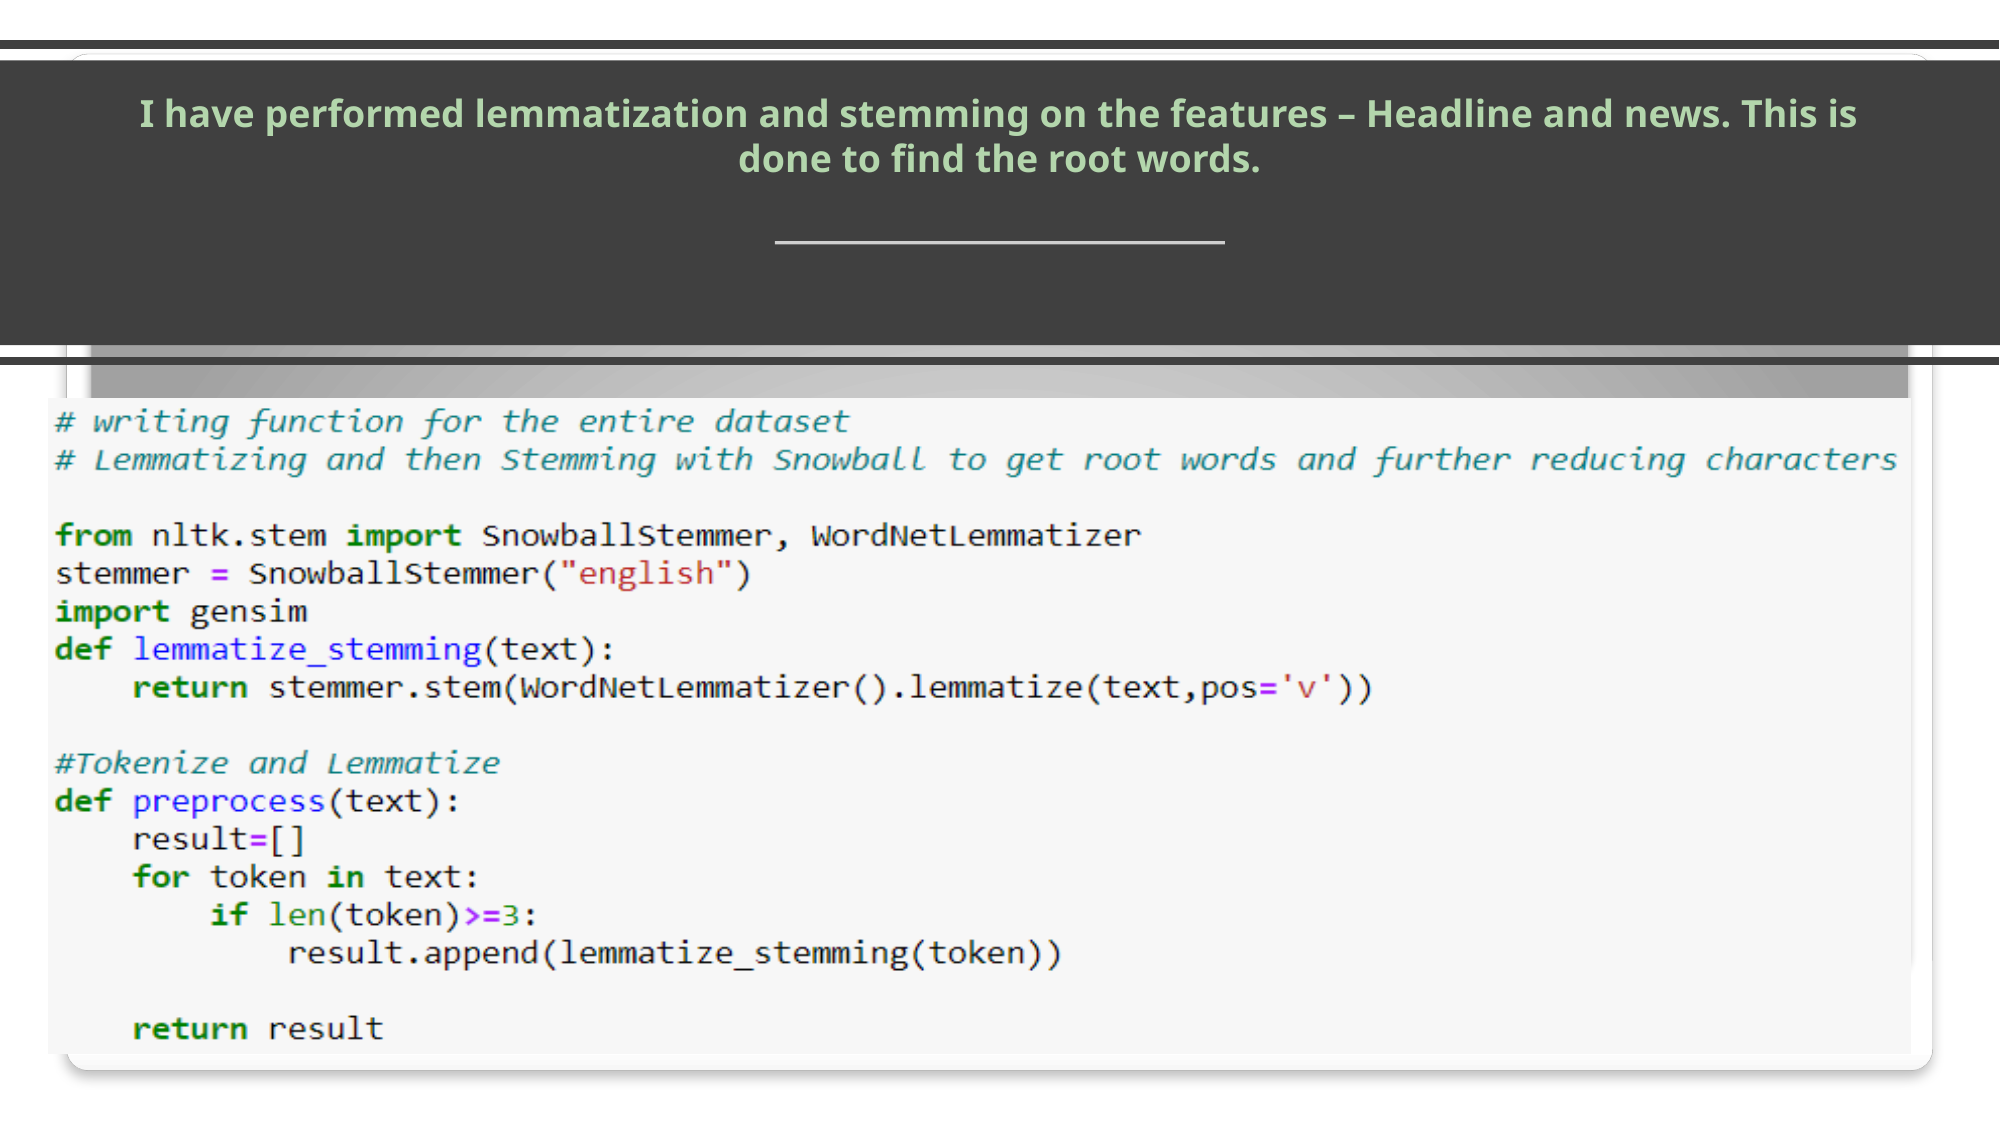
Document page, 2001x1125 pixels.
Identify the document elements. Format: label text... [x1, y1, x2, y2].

title I have performed lemmatization and stemming on the features – Headline and news. This is done to find the root words. [86, 80, 1914, 233]
text_box [0, 57, 2000, 349]
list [48, 397, 1911, 1055]
